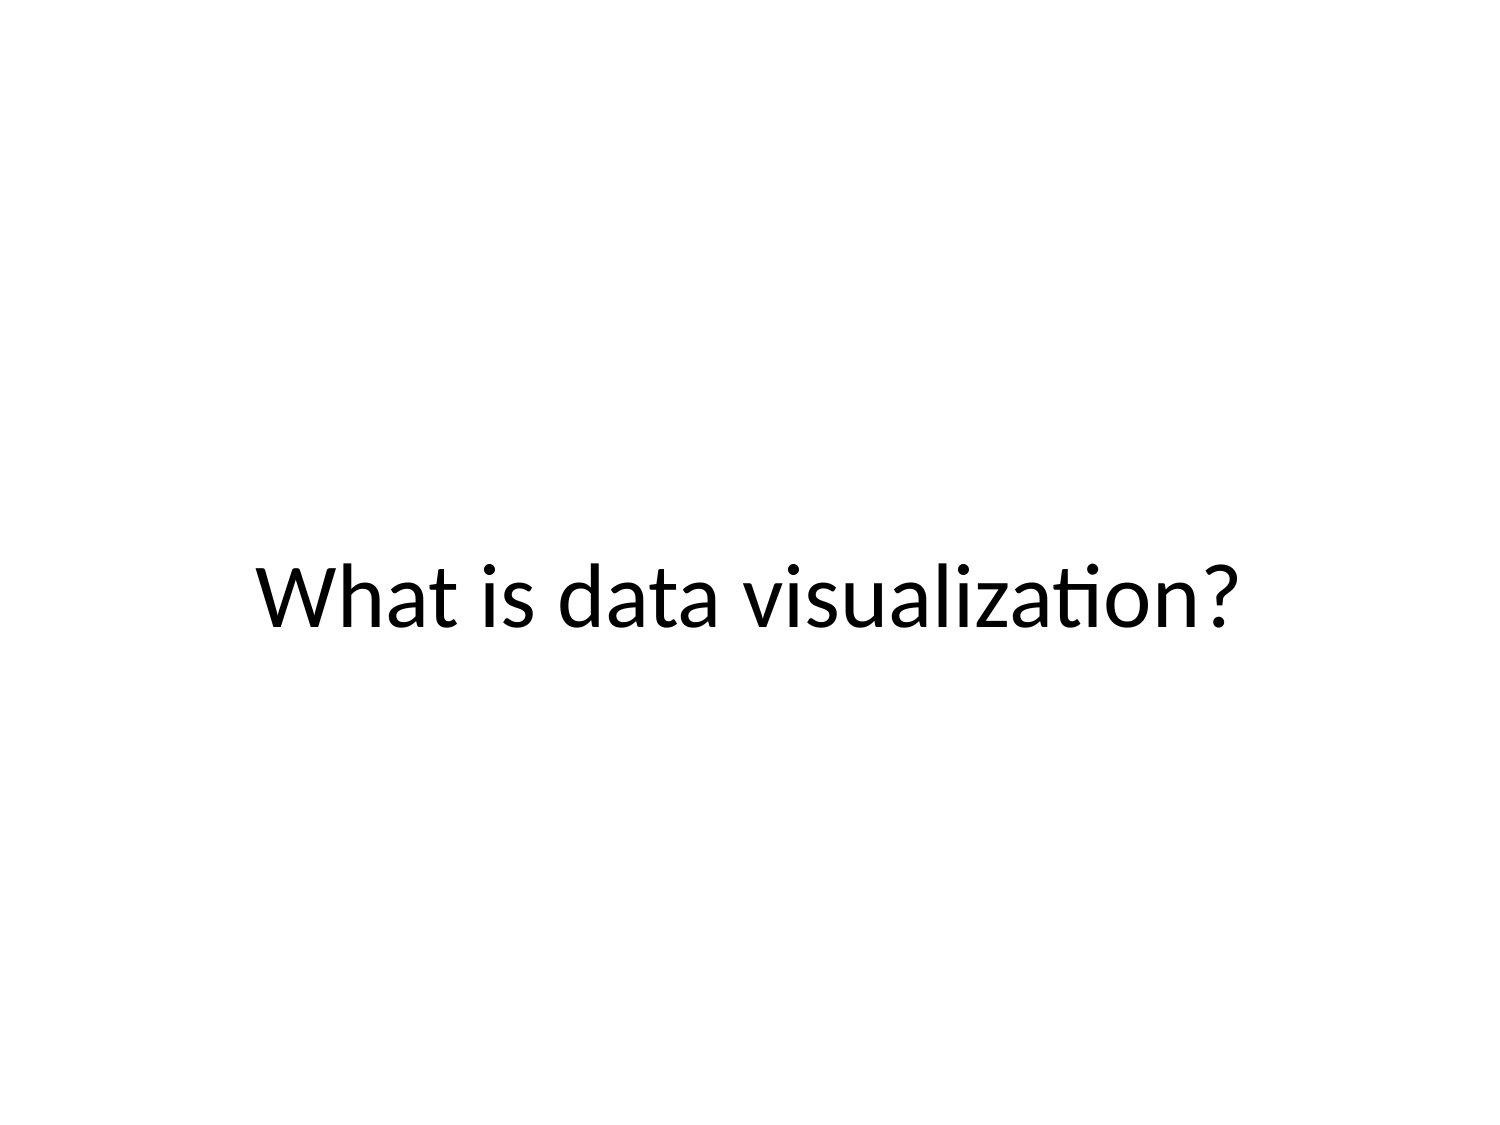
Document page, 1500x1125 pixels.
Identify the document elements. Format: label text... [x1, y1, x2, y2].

title What is data visualization? [112, 470, 1388, 712]
